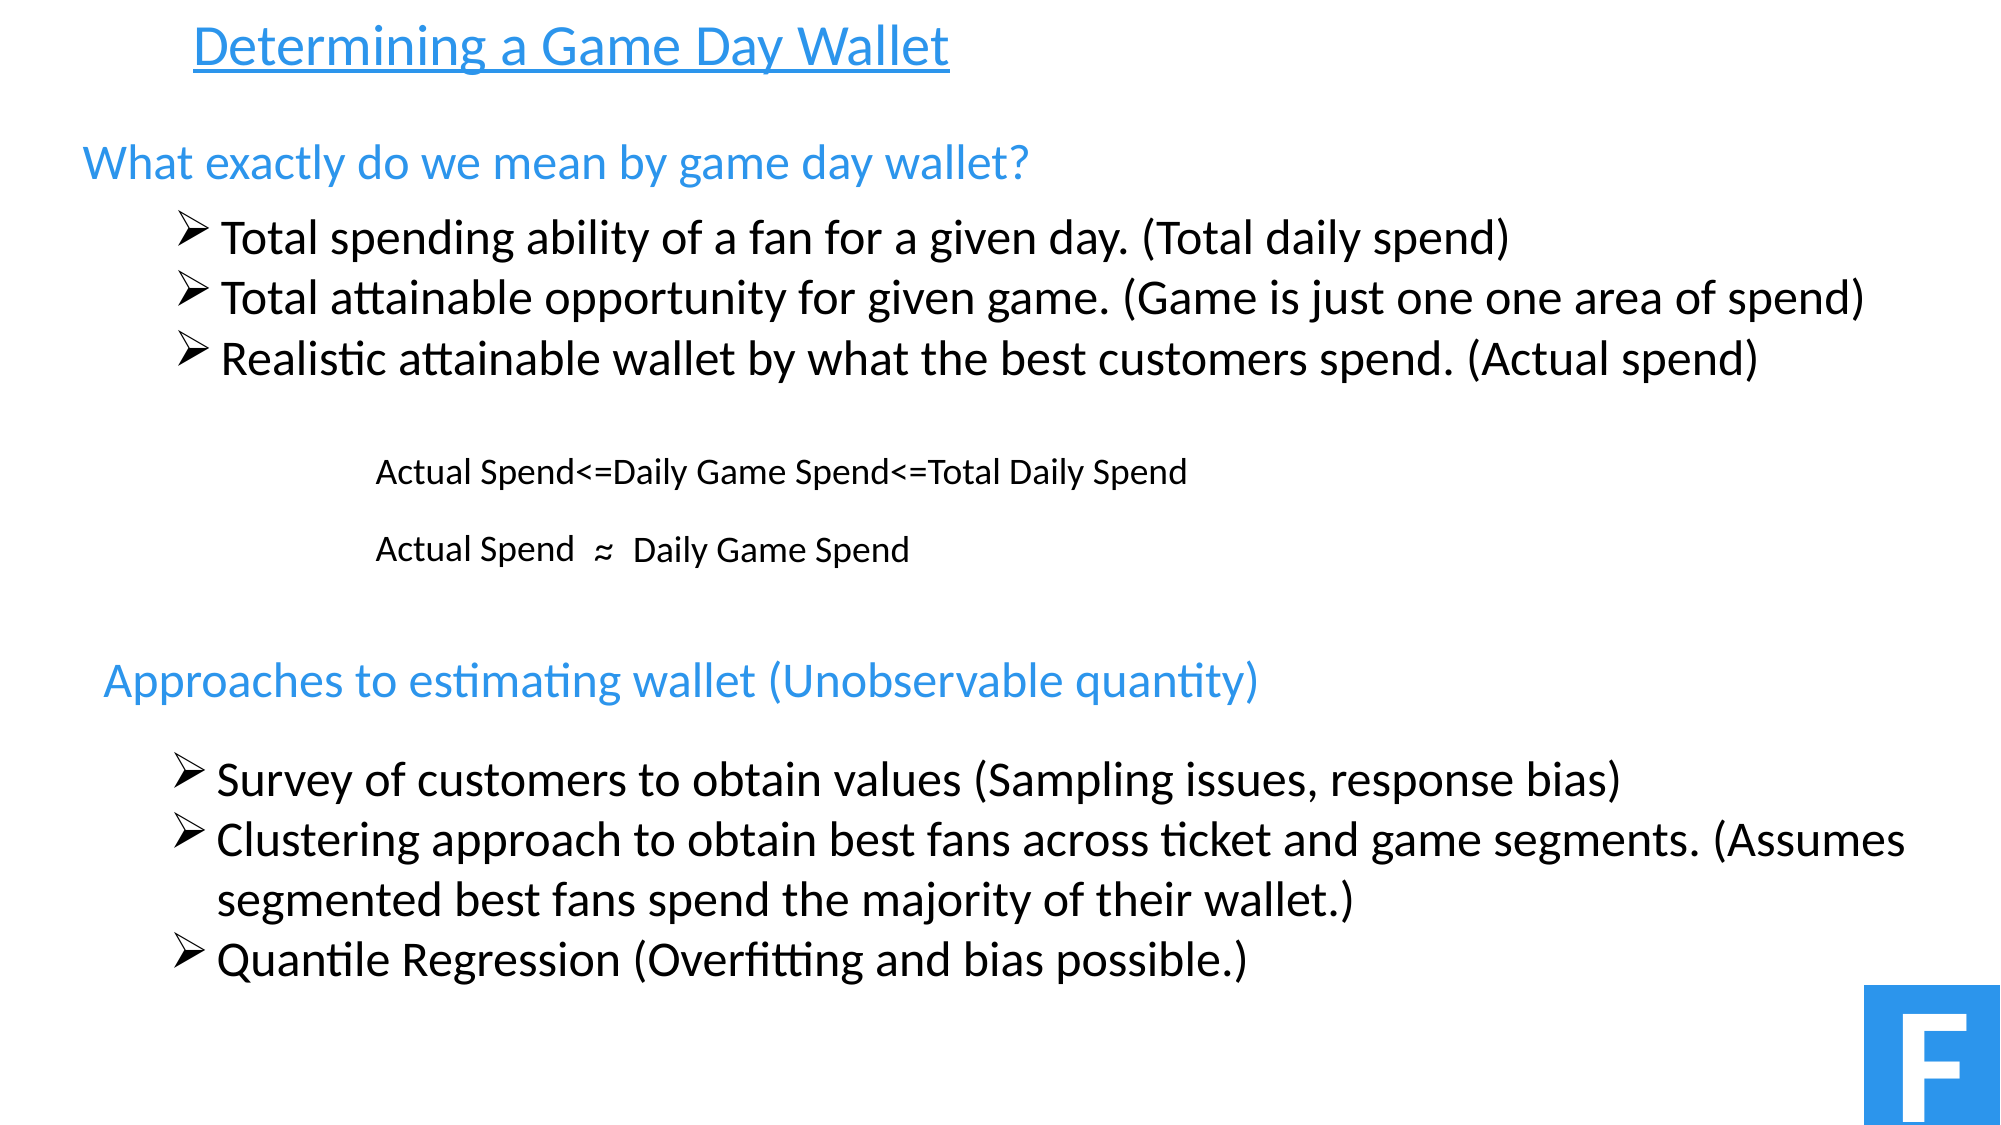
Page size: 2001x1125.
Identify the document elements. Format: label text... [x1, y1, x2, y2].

text_box Approaches to estimating wallet (Unobservable quantity) [21, 639, 1820, 715]
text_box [360, 514, 968, 585]
text_box Total spending ability of a fan for a given day. (Total daily spend) Total attainable opportunity for given game. (Game is just one one area of spend) Realistic attainable wallet by what the best customers spend. (Actual spend) [159, 197, 2000, 453]
text_box What exactly do we mean by game day wallet? [21, 121, 1759, 197]
text_box Actual Spend<=Daily Game Spend<=Total Daily Spend [360, 453, 1629, 500]
text_box Determining a Game Day Wallet [178, 0, 1000, 85]
text_box Survey of customers to obtain values (Sampling issues, response bias) Clustering approach to obtain best fans across ticket and game segments. (Assumes segmented best fans spend the majority of their wallet.) Quantile Regression (Overfitting and bias possible.) [155, 739, 1999, 1115]
text_box F [1864, 985, 2000, 1125]
